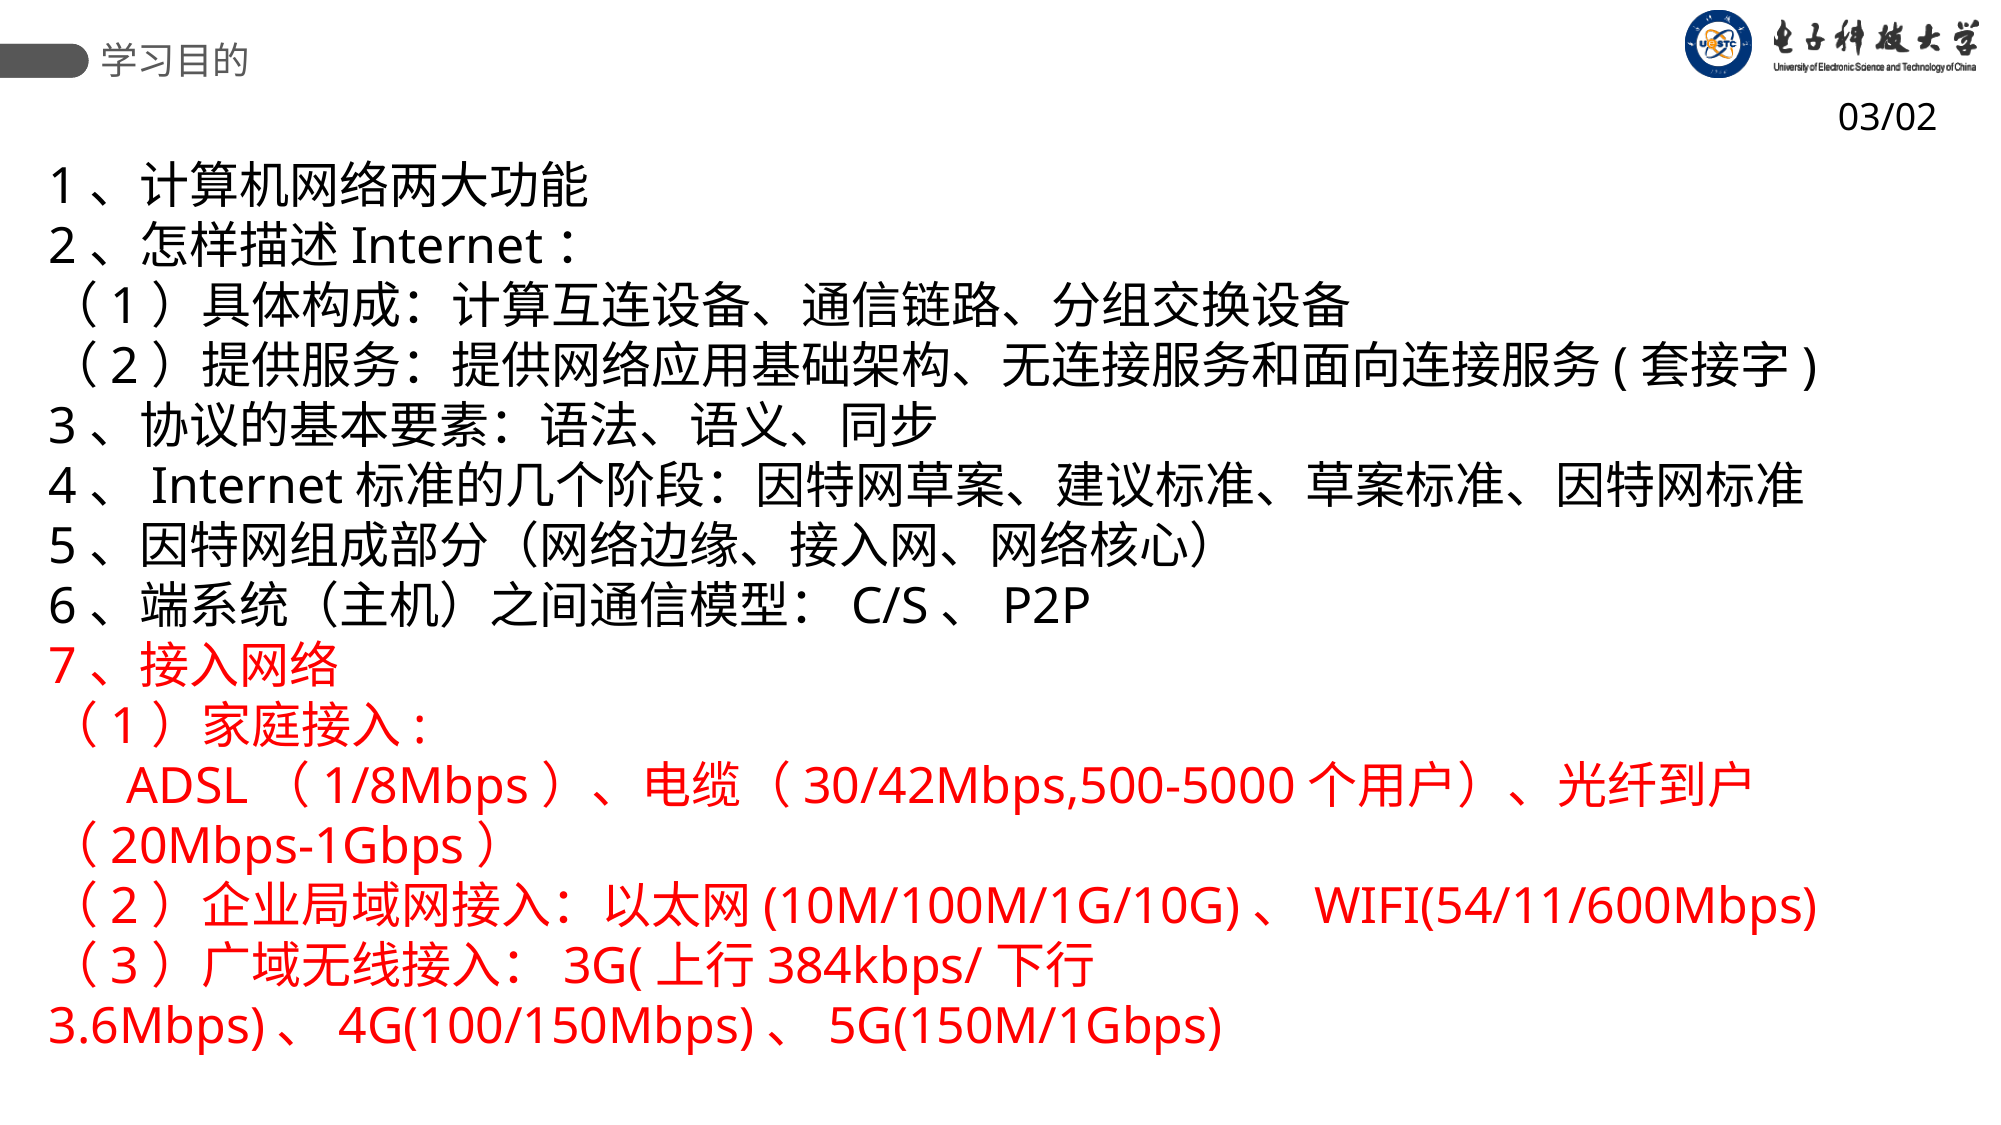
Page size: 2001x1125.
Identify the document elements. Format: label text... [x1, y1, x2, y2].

text_box 1、计算机网络两大功能 2、怎样描述Internet： （1）具体构成：计算互连设备、通信链路、分组交换设备 （2）提供服务：提供网络应用基础架构、无连接服务和面向连接服务(套接字) 3、协议的基本要素：语法、语义、同步 4、Internet标准的几个阶段：因特网草案、建议标准、草案标准、因特网标准 5、因特网组成部分（网络边缘、接入网、网络核心） 6、端系统（主机）之间通信模型：C/S、P2P 7、接入网络 （1）家庭接入: ADSL（1/8Mbps）、电缆（30/42Mbps,500-5000个用户）、光纤到户（20Mbps-1Gbps） （2）企业局域网接入：以太网(10M/100M/1G/10G)、WIFI(54/11/600Mbps) （3）广域无线接入：3G(上行384kbps/下行3.6Mbps)、4G(100/150Mbps)、5G(150M/1Gbps) [33, 146, 1969, 1061]
text_box 03/02 [1823, 85, 1953, 146]
picture [1685, 10, 1979, 78]
text_box 学习目的 [100, 28, 450, 91]
